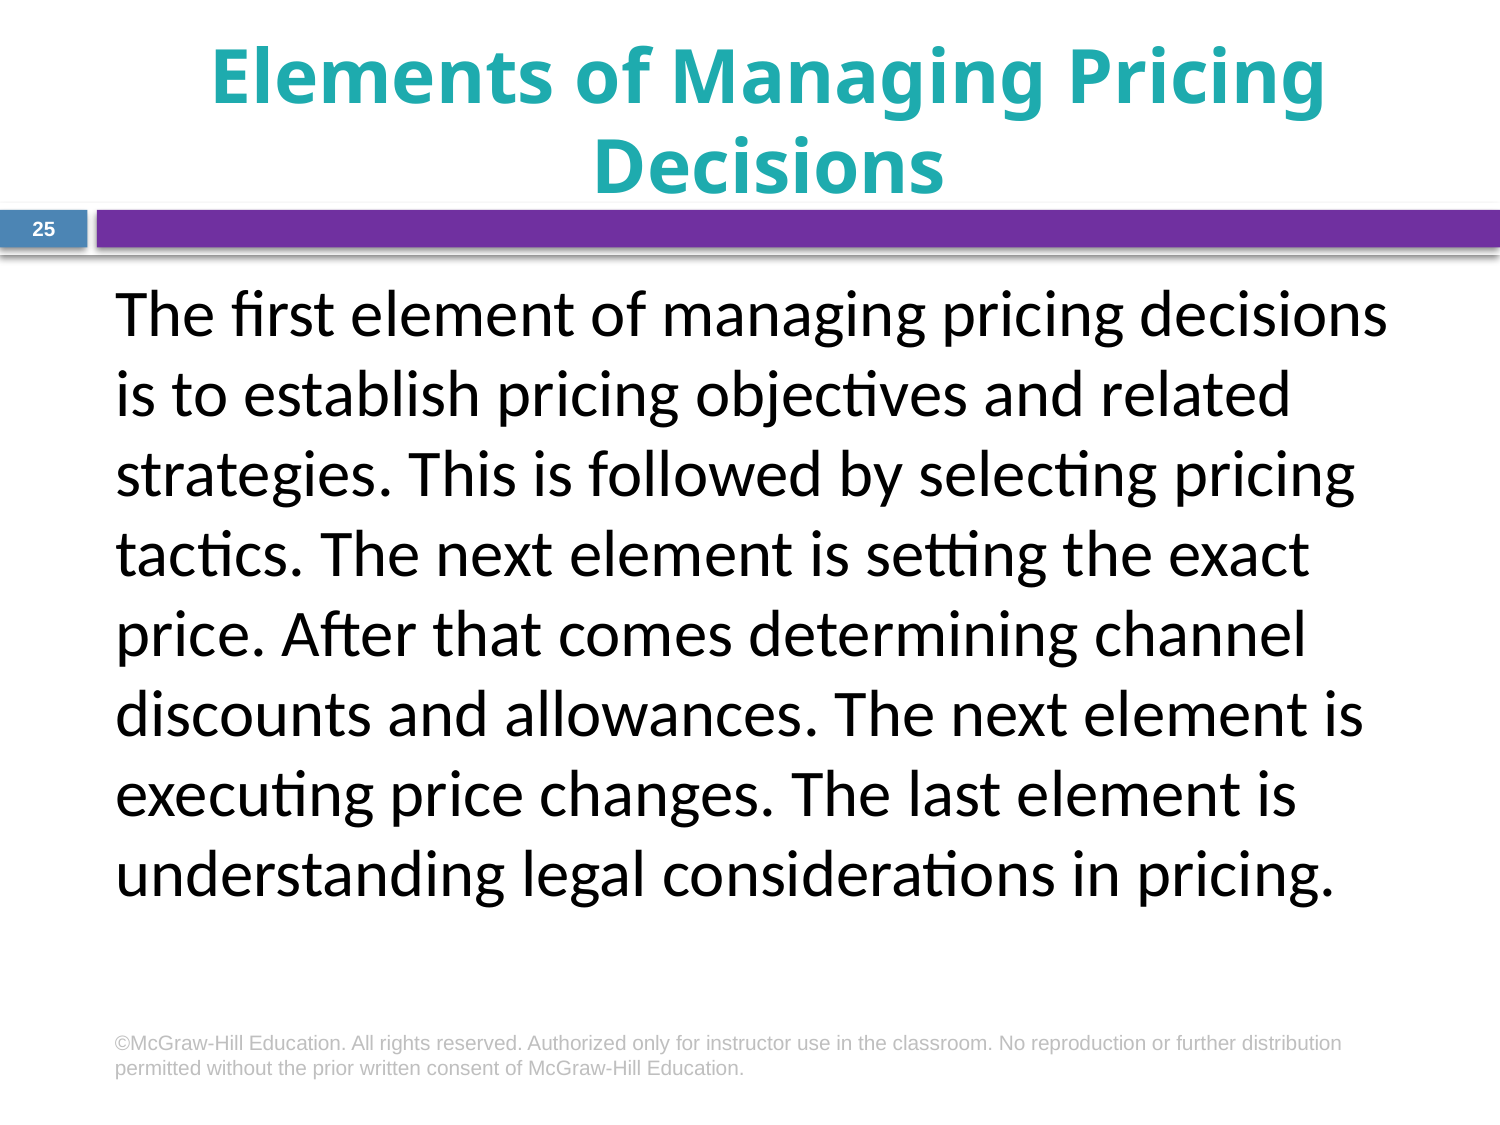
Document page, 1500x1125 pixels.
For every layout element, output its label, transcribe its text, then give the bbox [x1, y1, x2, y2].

title Elements of Managing Pricing Decisions [100, 37, 1439, 201]
list The first element of managing pricing decisions is to establish pricing objectives and related strategies. This is followed by selecting pricing tactics. The next element is setting the exact price. After that comes determining channel discounts and allowances. The next element is executing price changes. The last element is understanding legal considerations in pricing. [100, 262, 1439, 1001]
slide_number 25 [0, 208, 88, 249]
footer ©McGraw-Hill Education. All rights reserved. Authorized only for instructor use in the classroom. No reproduction or further distribution permitted without the prior written consent of McGraw-Hill Education. [99, 1025, 1438, 1085]
